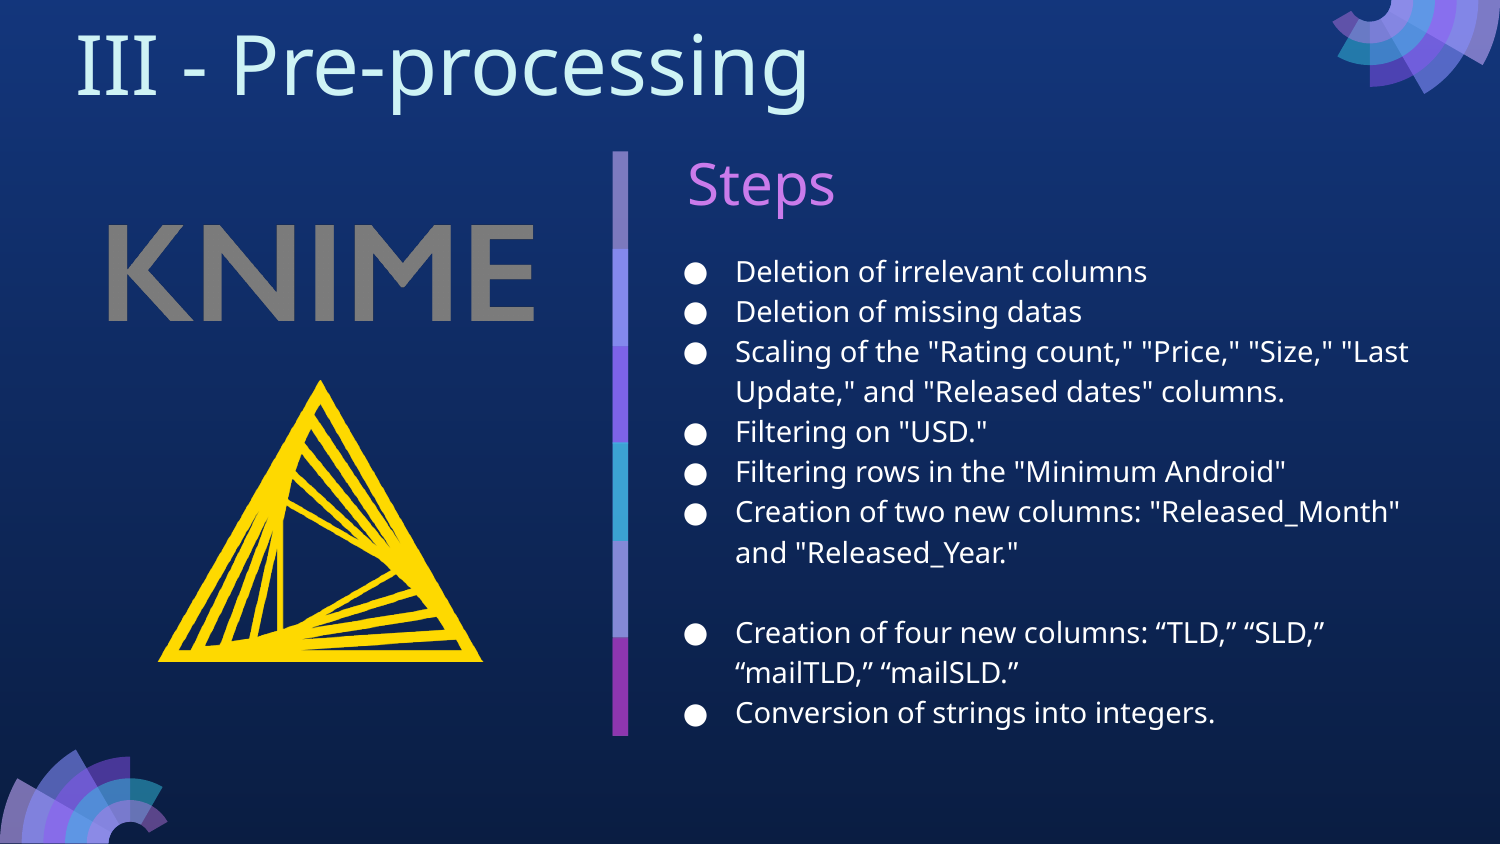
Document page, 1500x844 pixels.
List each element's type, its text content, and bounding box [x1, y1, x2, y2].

picture [157, 379, 498, 663]
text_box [1331, 0, 1500, 95]
list Deletion of irrelevant columns Deletion of missing datas Scaling of the "Rating count," "Price," "Size," "Last Update," and "Released dates" columns. Filtering on "USD." Filtering rows in the "Minimum Android" Creation of two new columns: "Released_Month" and "Released_Year." Creation of four new columns: “TLD,” “SLD,” “mailTLD,” “mailSLD.” Conversion of strings into integers. [644, 232, 1469, 713]
picture [96, 215, 534, 321]
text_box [612, 151, 629, 737]
title Steps [672, 138, 986, 232]
title III - Pre-processing [60, 32, 1324, 127]
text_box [0, 749, 168, 844]
